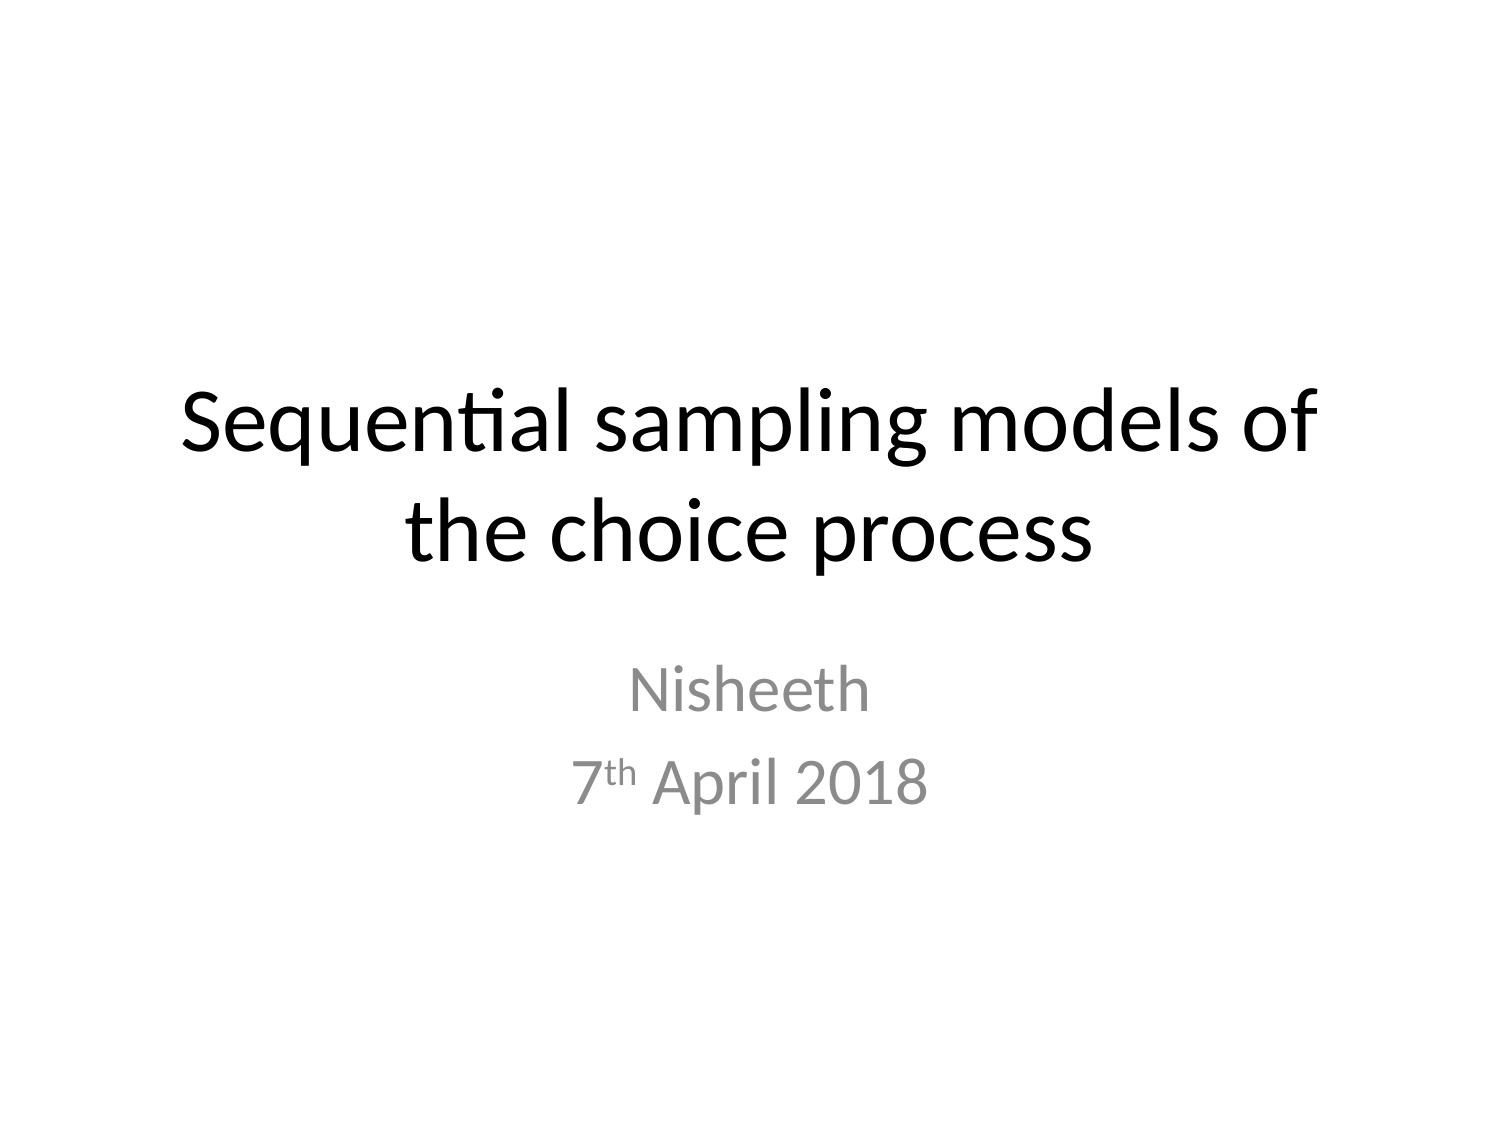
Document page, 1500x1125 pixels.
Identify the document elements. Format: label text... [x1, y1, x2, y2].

subtitle Nisheeth 7th April 2018 [225, 637, 1275, 925]
title Sequential sampling models of the choice process [112, 349, 1388, 591]
